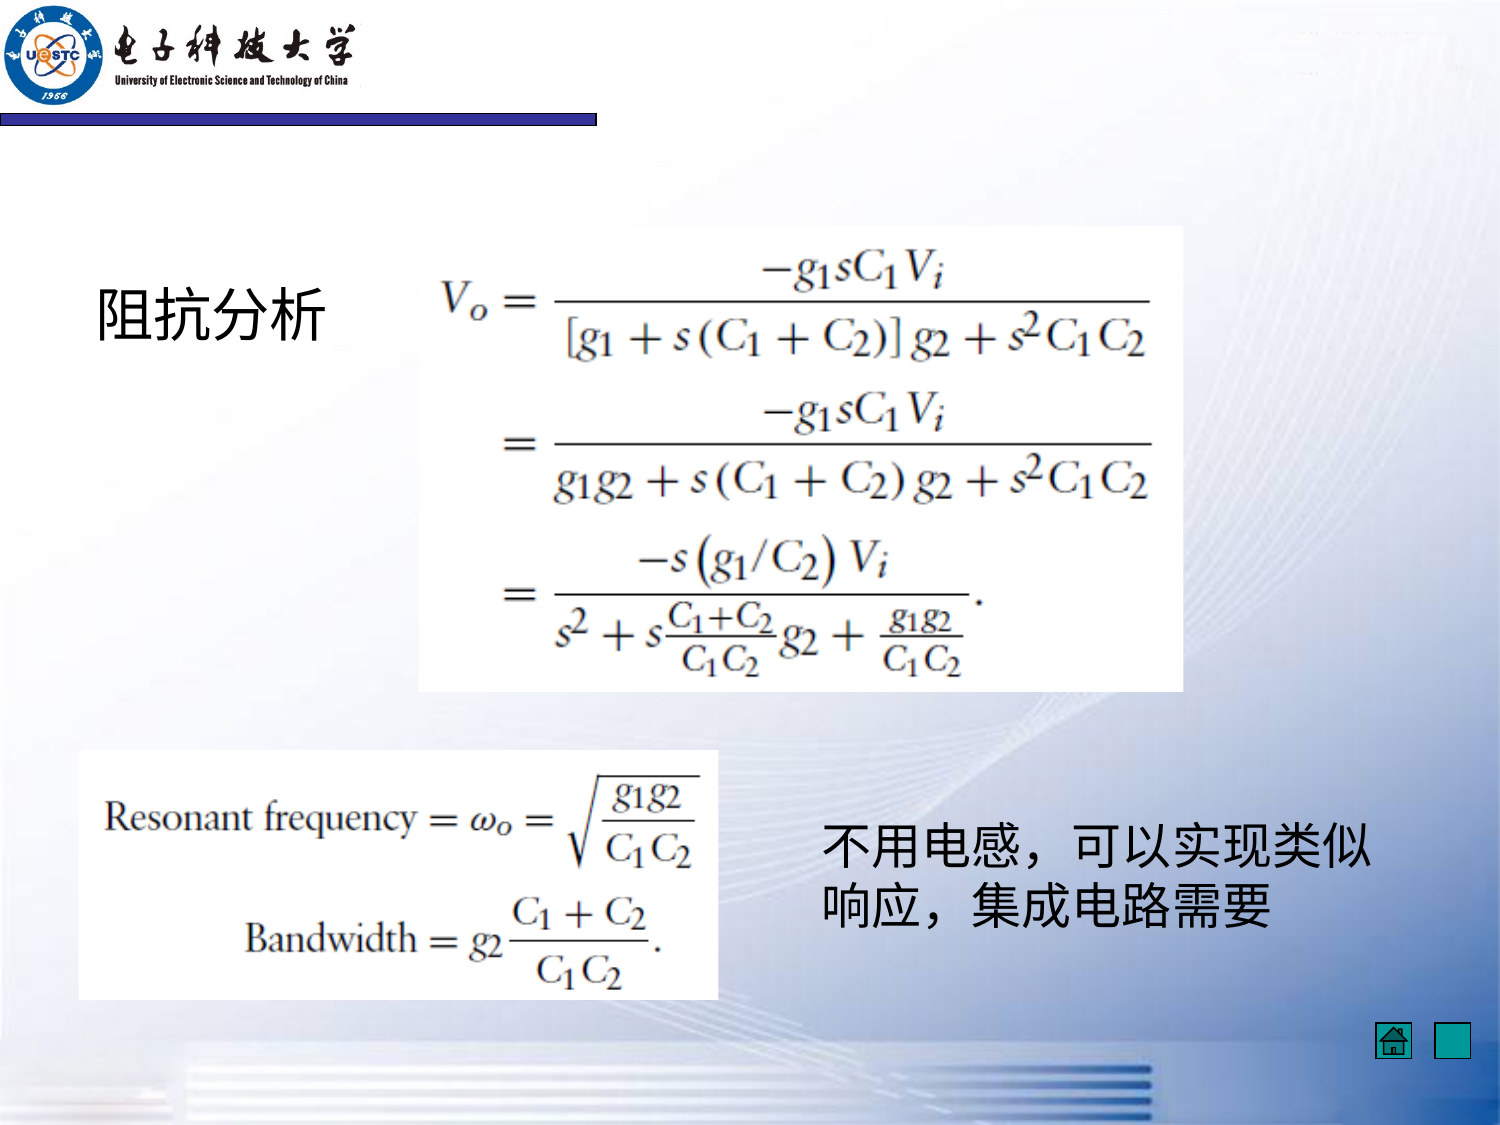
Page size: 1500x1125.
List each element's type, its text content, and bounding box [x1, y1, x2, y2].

text_box 不用电感，可以实现类似响应，集成电路需要 [807, 806, 1399, 942]
text_box 阻抗分析 [80, 270, 343, 356]
picture [0, 0, 1500, 1125]
